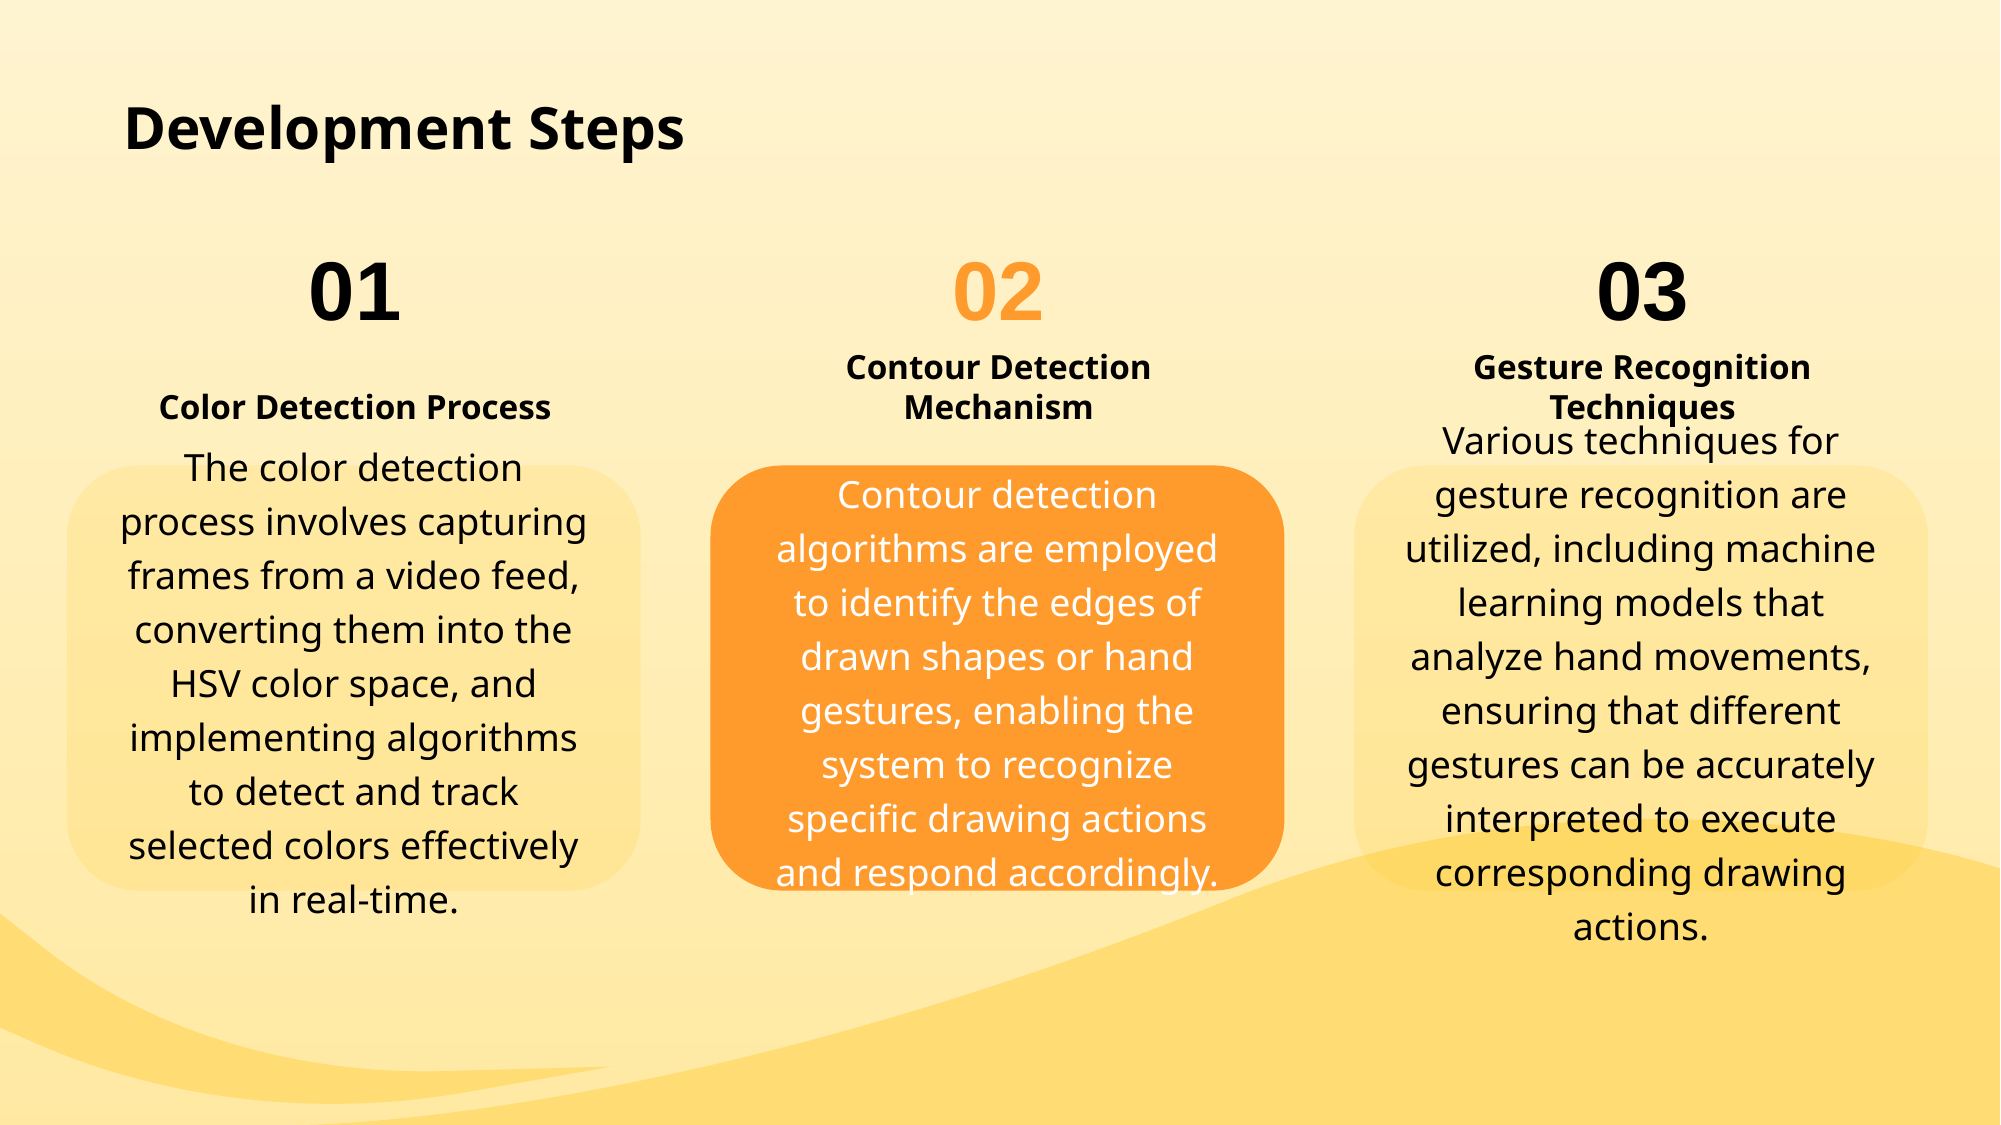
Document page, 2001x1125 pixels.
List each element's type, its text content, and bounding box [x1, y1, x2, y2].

text_box The color detection process involves capturing frames from a video feed, converting them into the HSV color space, and implementing algorithms to detect and track selected colors effectively in real-time. [66, 465, 641, 891]
text_box 01 [293, 228, 418, 345]
text_box Gesture Recognition Techniques [1408, 338, 1877, 434]
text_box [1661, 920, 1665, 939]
text_box Various techniques for gesture recognition are utilized, including machine learning models that analyze hand movements, ensuring that different gestures can be accurately interpreted to execute corresponding drawing actions. [1354, 465, 1929, 891]
text_box 02 [936, 228, 1061, 338]
text_box 03 [1580, 228, 1705, 345]
title Development Steps [108, 21, 1890, 169]
text_box Contour Detection Mechanism [764, 338, 1234, 434]
text_box Color Detection Process [121, 378, 590, 434]
text_box Contour detection algorithms are employed to identify the edges of drawn shapes or hand gestures, enabling the system to recognize specific drawing actions and respond accordingly. [710, 465, 1285, 891]
